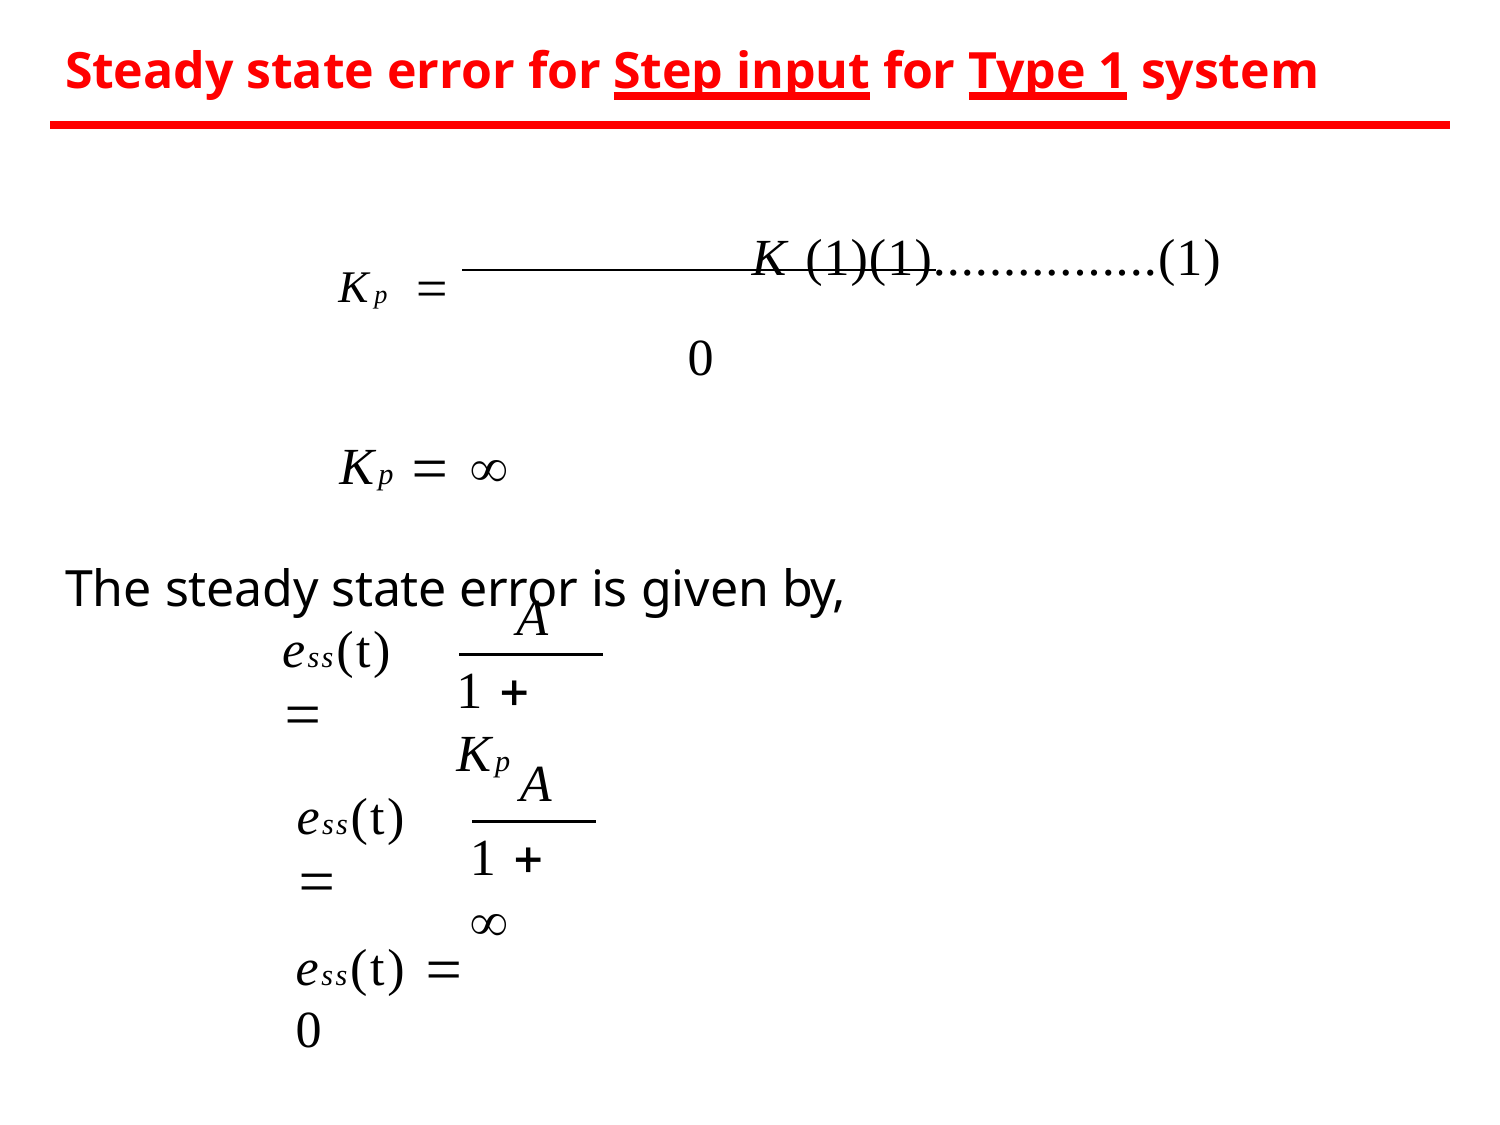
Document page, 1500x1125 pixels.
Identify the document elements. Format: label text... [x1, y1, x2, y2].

text_box ess(t)  0 [293, 930, 504, 1059]
text_box ess(t)  [294, 780, 459, 908]
text_box A [517, 746, 560, 812]
text_box A [514, 580, 556, 646]
text_box 1  Kp [454, 654, 601, 782]
text_box ess(t)  [279, 613, 445, 741]
text_box Steady state error for Step input for Type 1 system Kp  K (1)(1)................(1) 0 Kp   The steady state error is given by, [54, 36, 1353, 125]
text_box 1   [467, 821, 597, 949]
text_box Steady state error for Step input for Type 1 system Kp  K (1)(1)................(1) 0 Kp   The steady state error is given by, [54, 126, 1353, 617]
